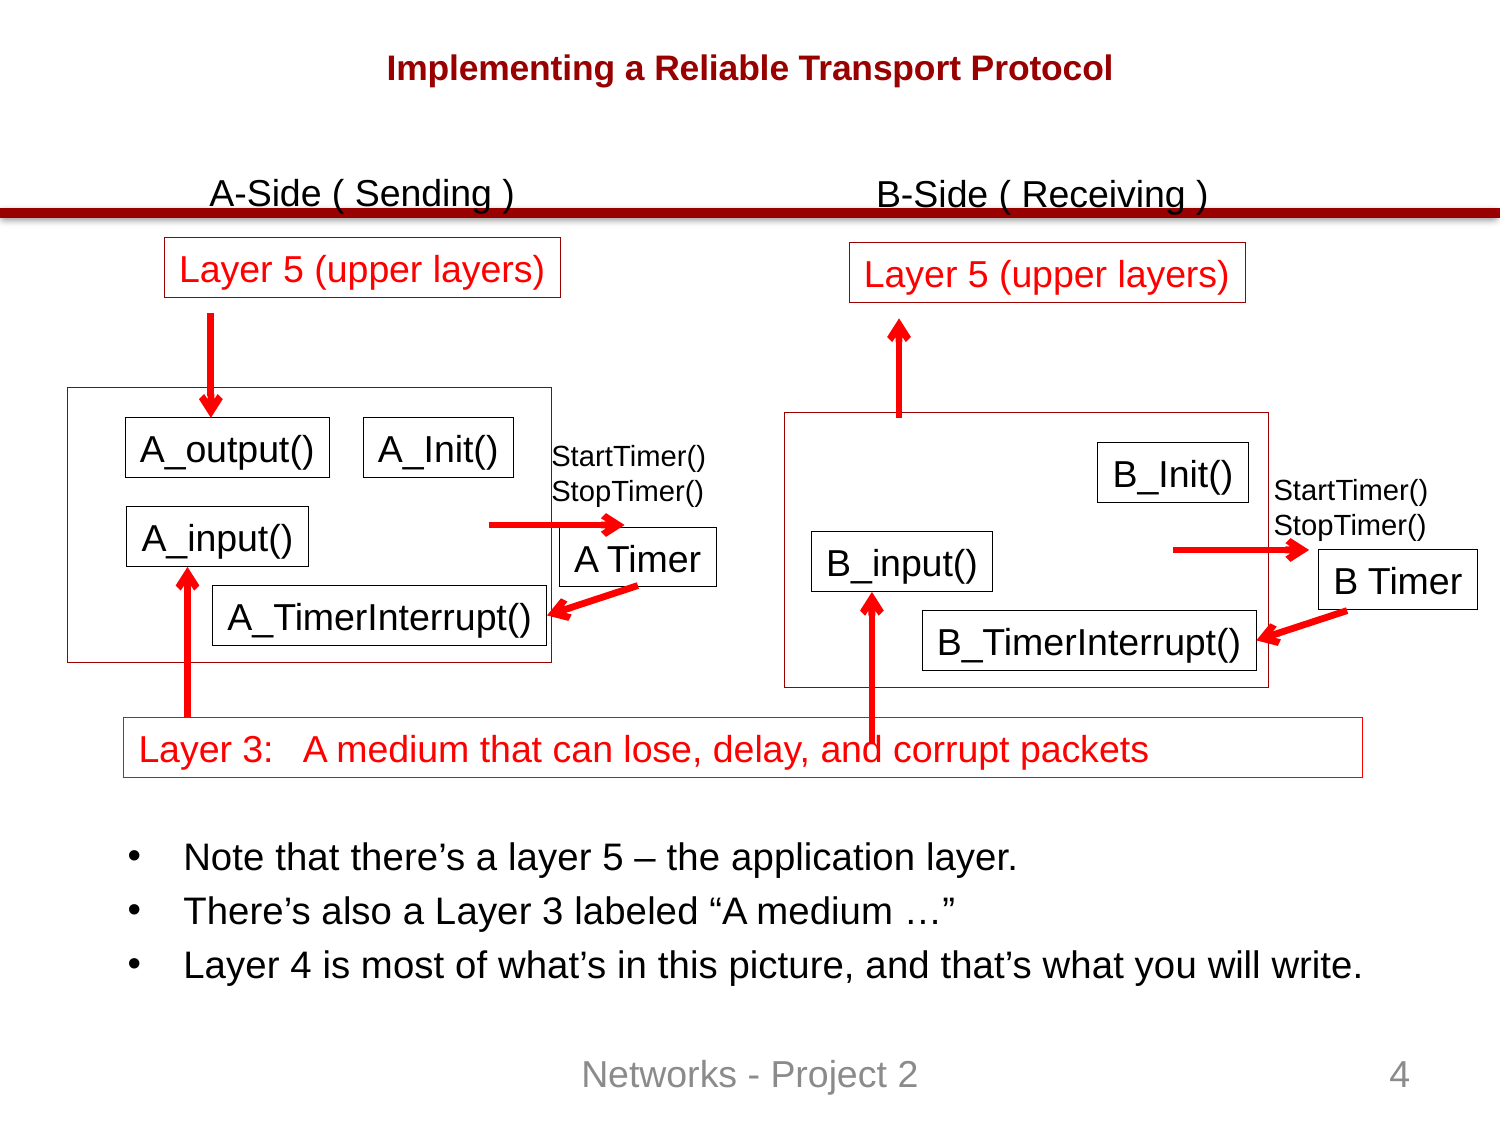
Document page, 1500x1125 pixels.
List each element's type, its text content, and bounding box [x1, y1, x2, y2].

text_box Layer 5 (upper layers) [164, 237, 561, 298]
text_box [548, 585, 639, 617]
text_box A-Side ( Sending ) [194, 161, 531, 222]
text_box B_Init() [1097, 442, 1249, 503]
slide_number 4 [1074, 1042, 1425, 1103]
footer Networks - Project 2 [512, 1042, 988, 1103]
text_box B-Side ( Receiving ) [861, 163, 1224, 223]
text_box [1258, 610, 1348, 642]
text_box [67, 387, 552, 663]
text_box A_output() [125, 417, 330, 478]
text_box B Timer [1318, 549, 1478, 610]
list Note that there’s a layer 5 – the application layer. There’s also a Layer 3 labeled “A medium …” Layer 4 is most of what’s in this picture, and that’s what you will write. [112, 825, 1438, 1025]
text_box Layer 3: A medium that can lose, delay, and corrupt packets [123, 717, 1363, 778]
text_box B_input() [811, 531, 993, 592]
text_box StartTimer() StopTimer() [536, 430, 722, 515]
text_box [784, 412, 1269, 688]
title Implementing a Reliable Transport Protocol [37, 37, 1463, 138]
text_box A_TimerInterrupt() [212, 585, 547, 646]
text_box A_Init() [363, 417, 514, 478]
text_box A_input() [126, 506, 309, 567]
text_box B_TimerInterrupt() [922, 610, 1257, 671]
text_box A Timer [559, 527, 717, 587]
text_box Layer 5 (upper layers) [849, 242, 1246, 303]
text_box StartTimer() StopTimer() [1258, 464, 1444, 549]
